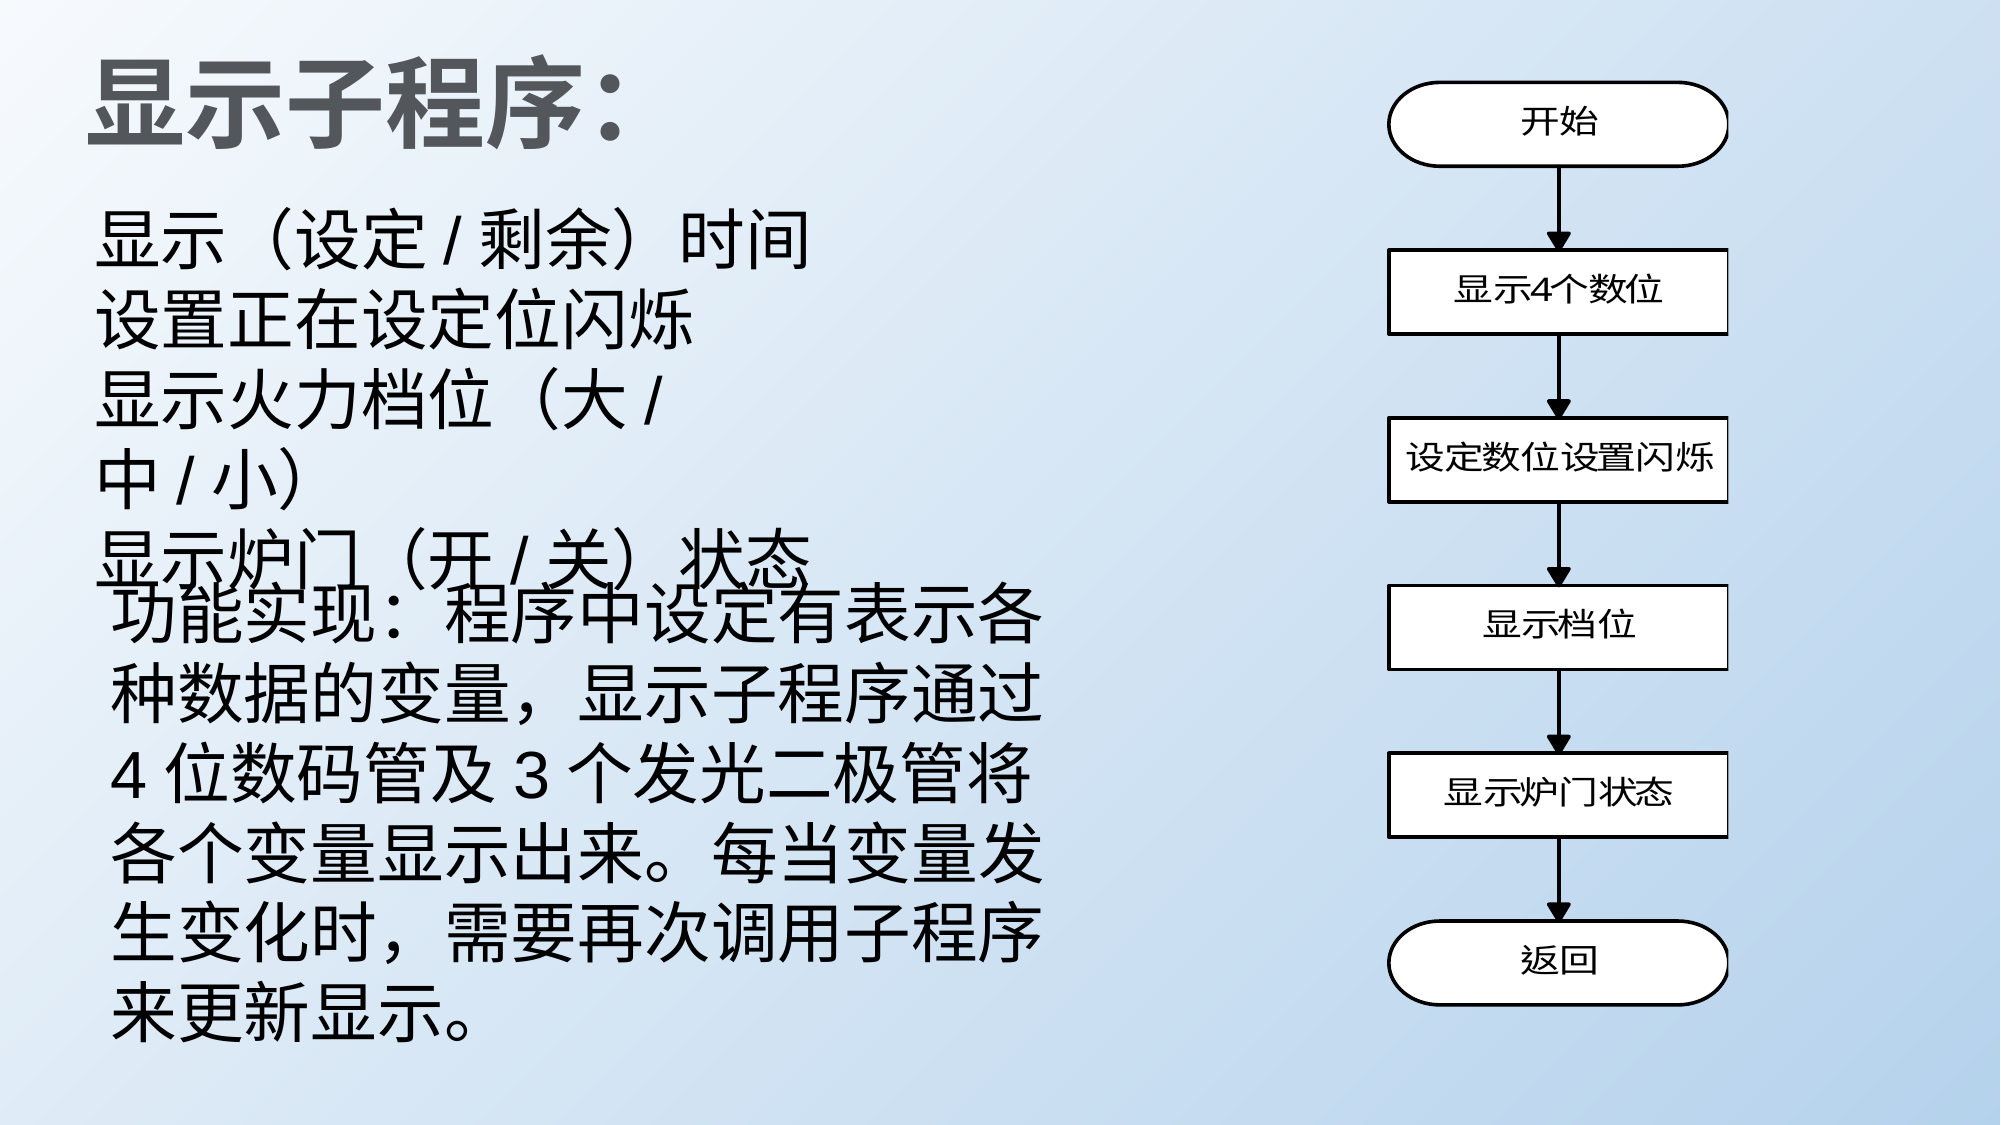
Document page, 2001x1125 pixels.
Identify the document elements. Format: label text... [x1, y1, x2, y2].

text_box 显示子程序： [70, 32, 856, 168]
text_box 功能实现：程序中设定有表示各种数据的变量，显示子程序通过4位数码管及3个发光二极管将各个变量显示出来。每当变量发生变化时，需要再次调用子程序来更新显示。 [95, 564, 1096, 1059]
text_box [1382, 77, 1729, 1007]
text_box 显示（设定/剩余）时间 设置正在设定位闪烁 显示火力档位（大/中/小） 显示炉门（开/关）状态 [79, 190, 856, 606]
